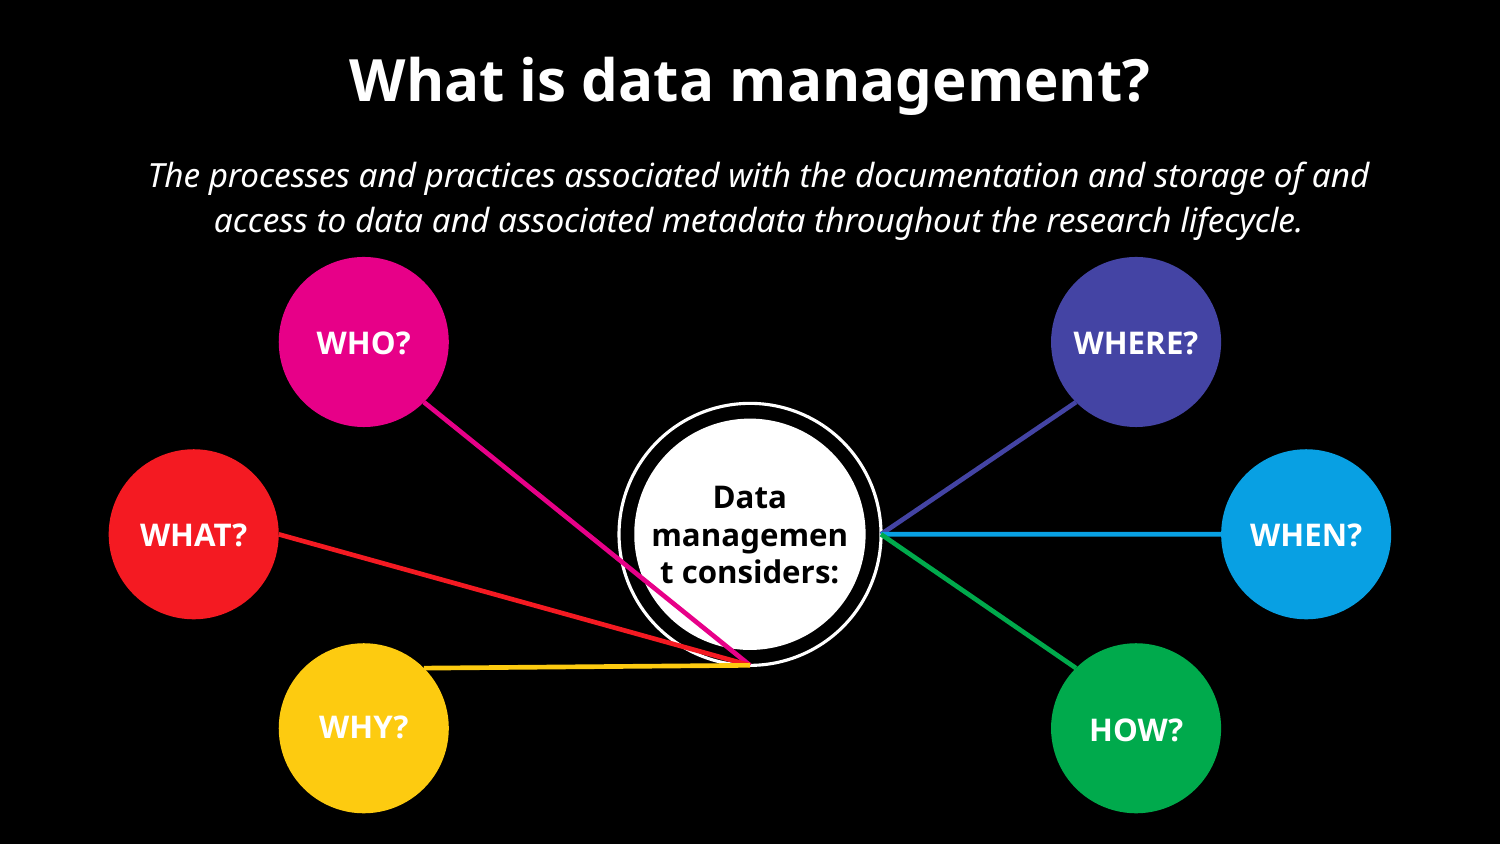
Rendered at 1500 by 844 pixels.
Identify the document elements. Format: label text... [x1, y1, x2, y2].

text_box WHY? [288, 692, 440, 760]
text_box WHEN? [1230, 500, 1382, 568]
text_box [278, 643, 449, 814]
text_box [108, 449, 279, 620]
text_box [423, 534, 620, 669]
text_box WHO? [297, 307, 431, 376]
title What is data management? [51, 28, 1449, 123]
list The processes and practices associated with the documentation and storage of and access to data and associated metadata throughout the research lifecycle. [91, 132, 1409, 257]
text_box [1058, 256, 1214, 307]
text_box [278, 256, 449, 428]
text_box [622, 403, 877, 666]
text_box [423, 401, 620, 532]
text_box WHERE? [1051, 307, 1222, 376]
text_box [880, 534, 1077, 669]
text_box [880, 401, 1077, 532]
text_box [1051, 643, 1222, 814]
text_box [1058, 376, 1214, 428]
text_box HOW? [1060, 695, 1212, 763]
text_box WHAT? [117, 500, 270, 568]
text_box [1221, 449, 1392, 620]
